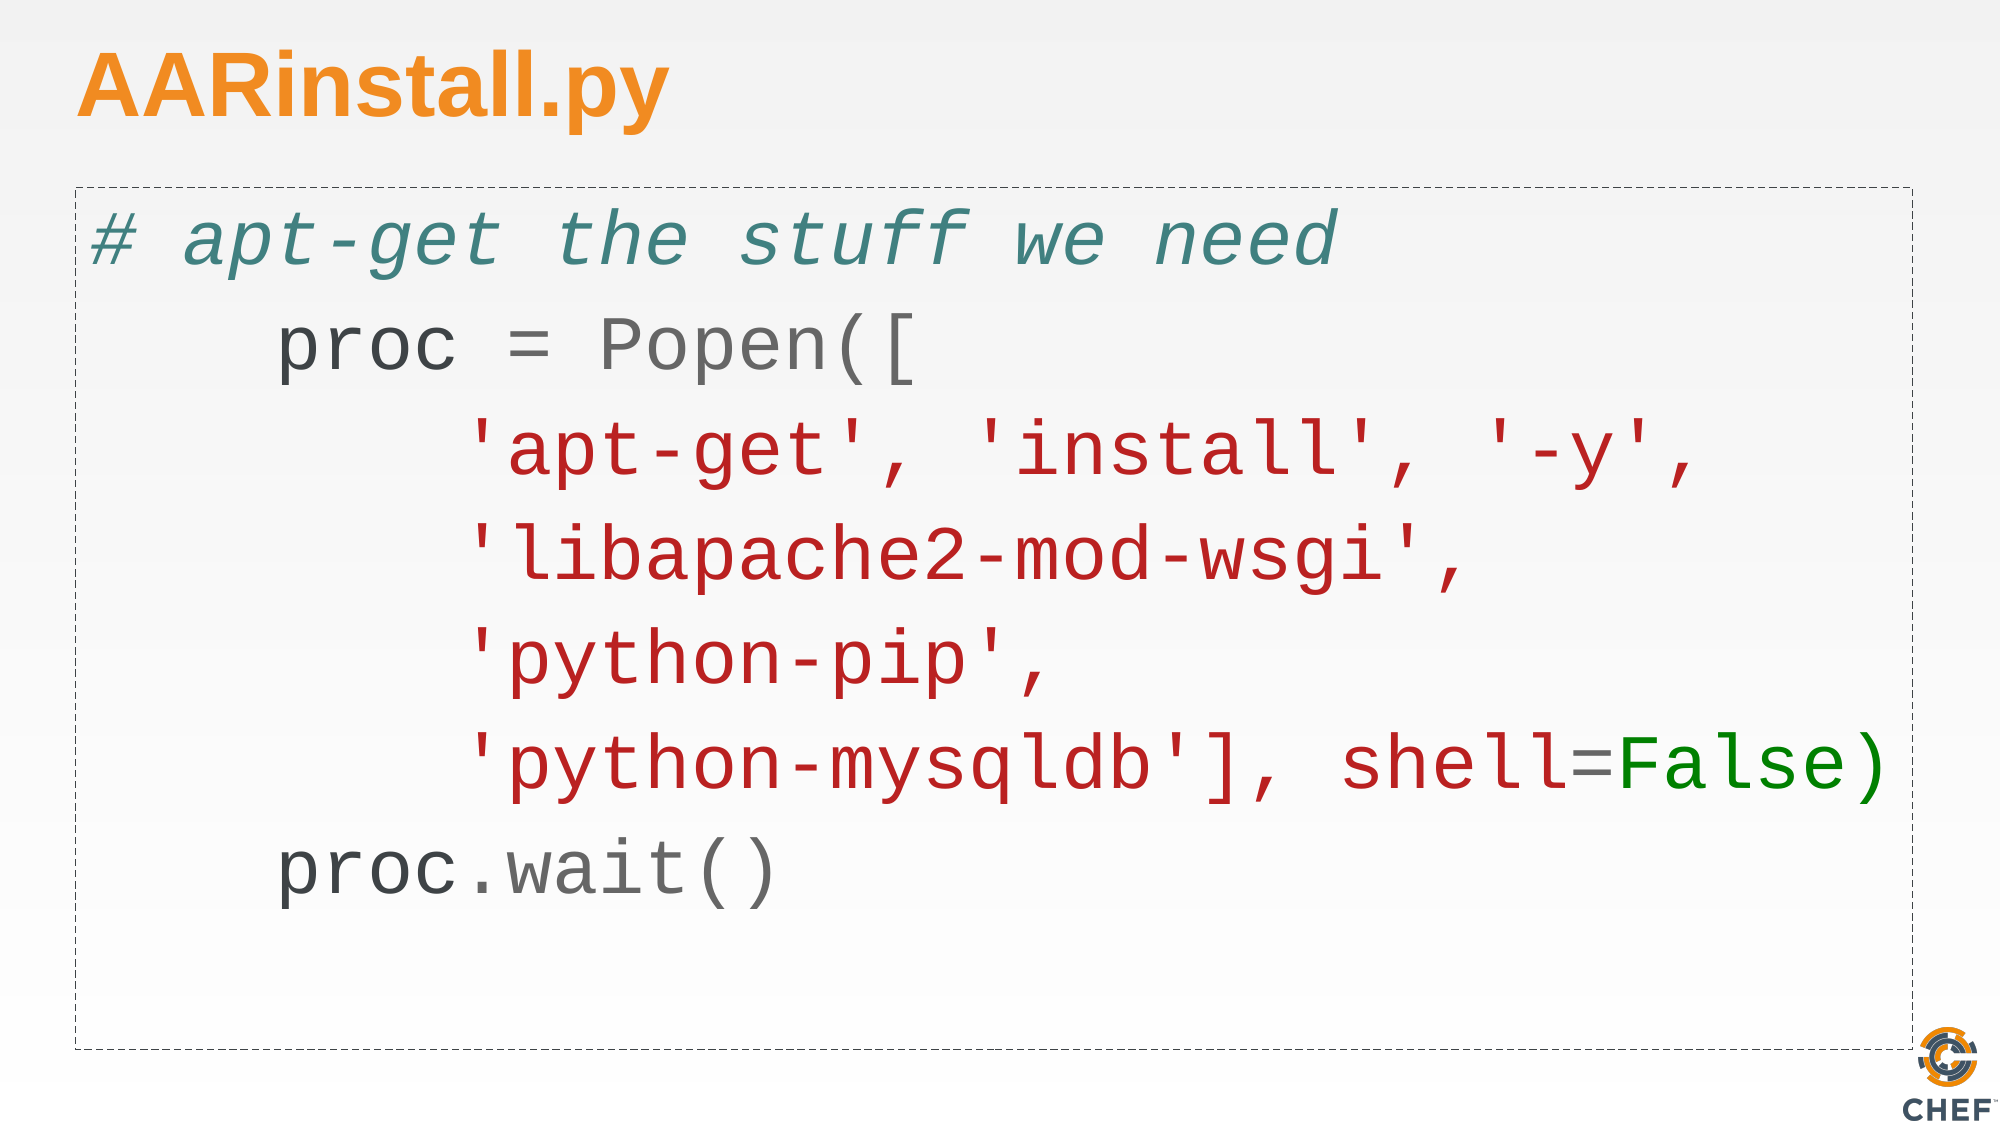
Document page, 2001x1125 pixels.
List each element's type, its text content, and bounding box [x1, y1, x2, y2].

picture [1903, 1027, 1998, 1121]
title AARinstall.py [75, 37, 1913, 140]
list # apt-get the stuff we need proc = Popen([ 'apt-get', 'install', '-y', 'libapache2-mod-wsgi', 'python-pip', 'python-mysqldb'], shell=False) proc.wait() [75, 187, 1913, 1050]
